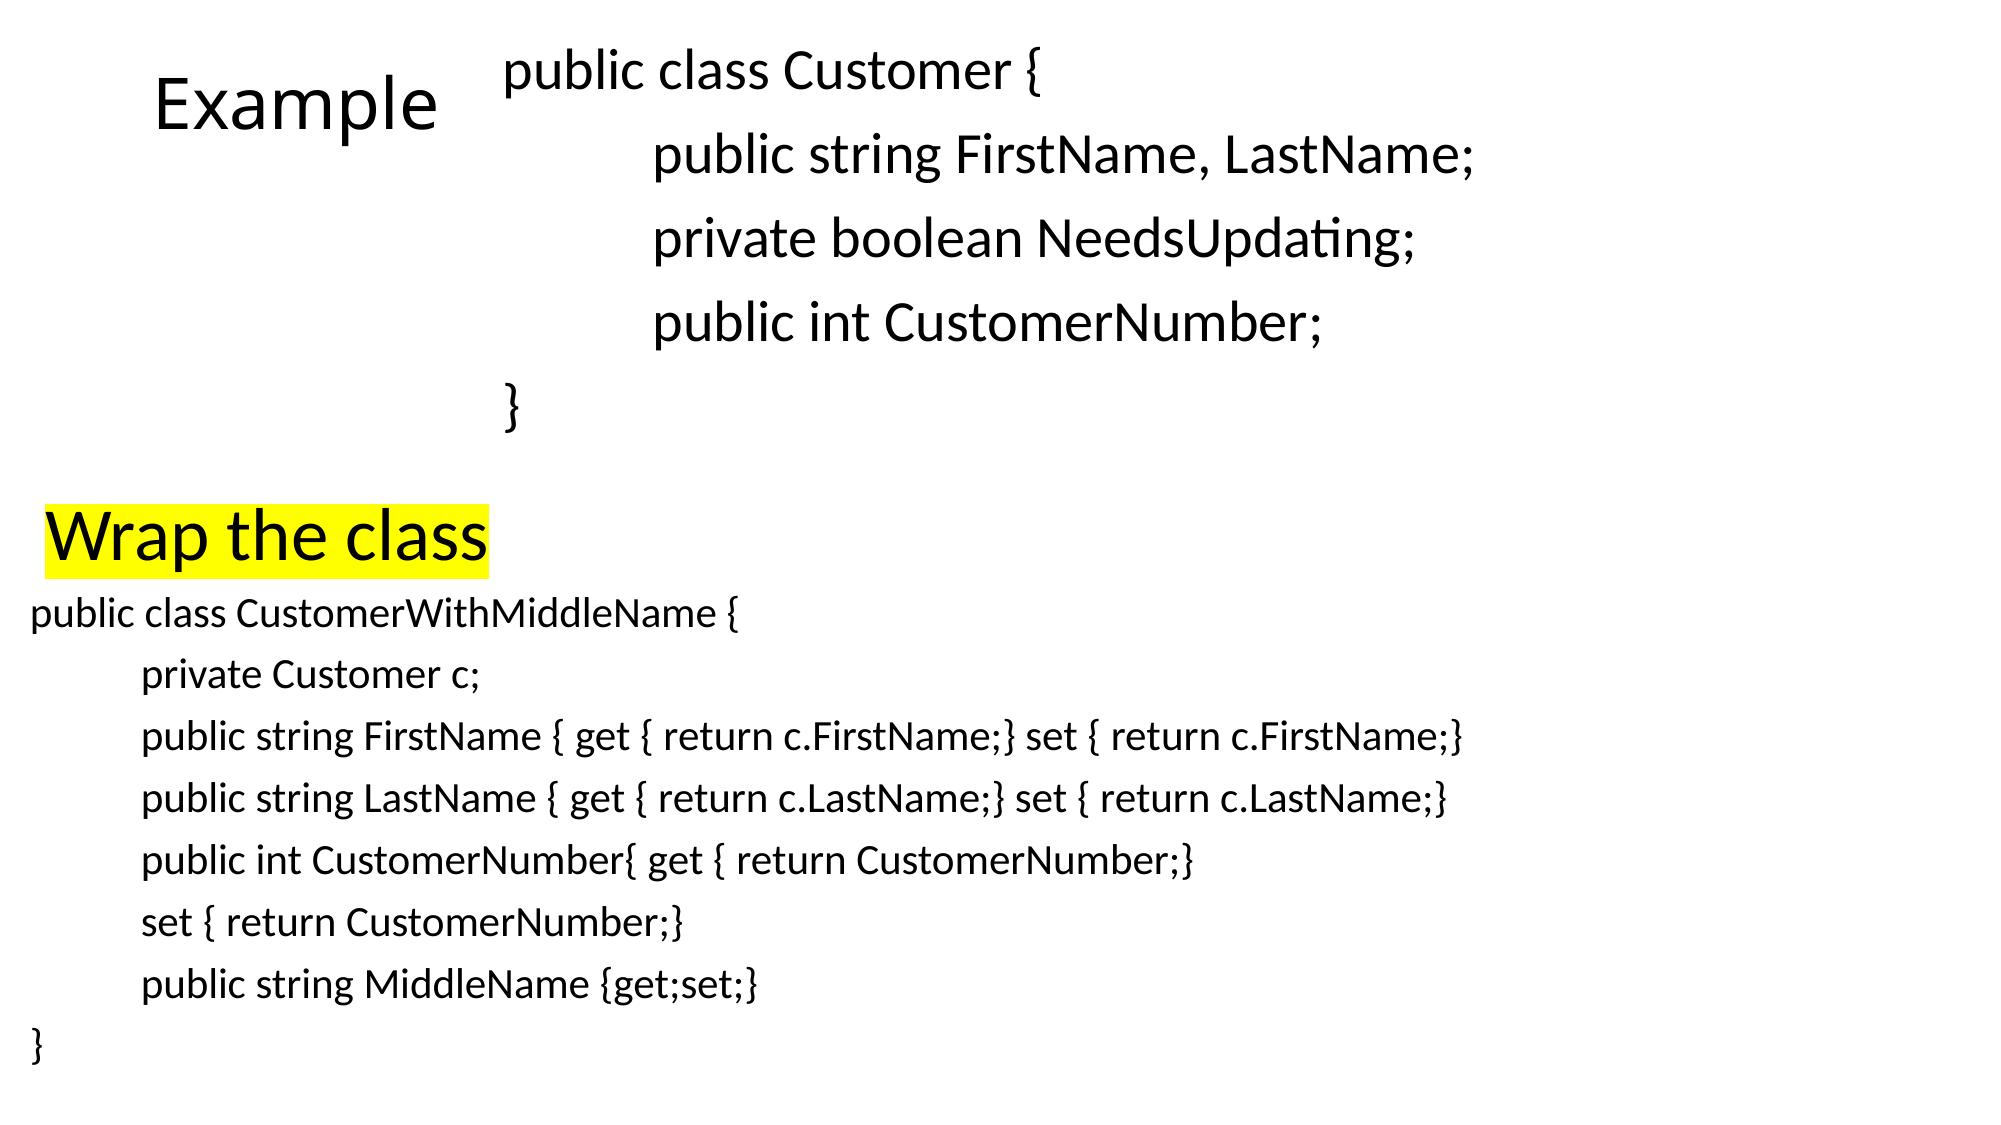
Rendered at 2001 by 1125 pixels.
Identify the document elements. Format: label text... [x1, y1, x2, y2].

text_box public class CustomerWithMiddleName { private Customer c; public string FirstName { get { return c.FirstName;} set { return c.FirstName;} public string LastName { get { return c.LastName;} set { return c.LastName;} public int CustomerNumber{ get { return CustomerNumber;} set { return CustomerNumber;} public string MiddleName {get;set;} } [14, 582, 2000, 1081]
text_box Wrap the class [30, 477, 505, 583]
title Example [137, 59, 487, 153]
list public class Customer { public string FirstName, LastName; private boolean NeedsUpdating; public int CustomerNumber; } [487, 31, 1945, 530]
